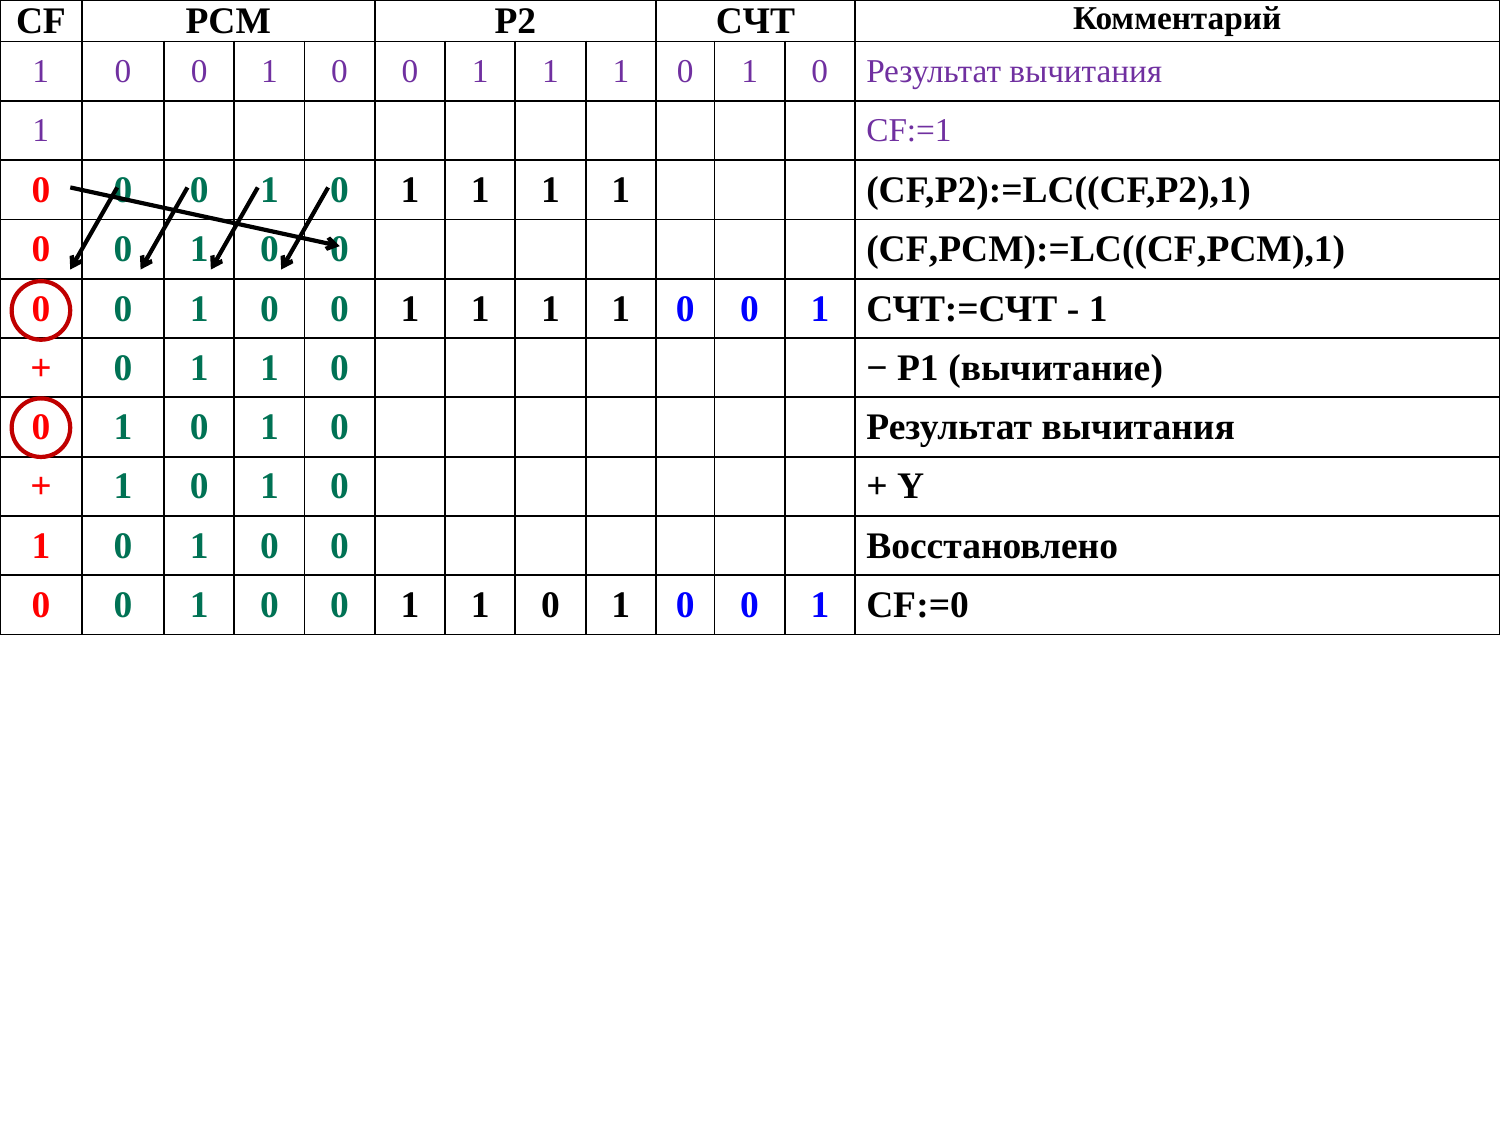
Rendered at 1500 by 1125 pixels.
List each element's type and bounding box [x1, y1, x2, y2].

table_cell [657, 398, 714, 456]
table_cell [657, 161, 714, 219]
table_cell [657, 42, 714, 100]
table_cell [235, 253, 304, 278]
table_cell [52, 280, 81, 337]
table_cell [54, 398, 81, 456]
table_cell [376, 458, 444, 515]
text_box [9, 279, 73, 342]
table_cell [587, 42, 655, 100]
table_cell [235, 458, 304, 515]
table_cell [587, 398, 655, 456]
table_cell [516, 576, 585, 634]
table_cell [1, 339, 81, 396]
table_cell [786, 398, 854, 456]
table_cell [657, 220, 714, 278]
table_cell [165, 102, 233, 159]
table_cell [446, 576, 514, 634]
table_cell [83, 398, 163, 456]
table_cell [83, 339, 163, 396]
table_cell [376, 161, 444, 219]
table_cell [376, 280, 444, 337]
table_cell [587, 280, 655, 337]
table_cell [376, 42, 444, 100]
table_cell [715, 398, 784, 456]
table_cell [1, 398, 28, 456]
table_header [856, 1, 1499, 41]
table_cell [715, 161, 784, 219]
table_cell [516, 220, 585, 278]
table_cell [305, 280, 374, 337]
table_cell [165, 253, 233, 278]
table_cell [446, 458, 514, 515]
table_cell [856, 458, 1499, 515]
table_cell [516, 398, 585, 456]
table_cell [376, 398, 444, 456]
table_cell [446, 161, 514, 219]
table_cell [786, 220, 854, 278]
table_cell [516, 161, 585, 219]
table_cell [516, 458, 585, 515]
table_cell [235, 42, 304, 100]
table_cell [856, 280, 1499, 337]
table_cell [786, 458, 854, 515]
table_cell [587, 576, 655, 634]
table_cell [165, 398, 233, 456]
table_cell [715, 280, 784, 337]
table_cell [1, 161, 81, 219]
table_cell [1, 102, 81, 159]
table_cell [83, 42, 163, 100]
table_cell [83, 458, 163, 515]
table_cell [446, 339, 514, 396]
table_cell [165, 280, 233, 337]
table_cell [856, 42, 1499, 100]
table_cell [715, 220, 784, 278]
text_box [9, 396, 73, 460]
table_cell [1, 42, 81, 100]
table_cell [305, 339, 374, 396]
table_cell [587, 220, 655, 278]
table_cell [657, 102, 714, 159]
table_cell [165, 458, 233, 515]
table_cell [657, 280, 714, 337]
table_cell [376, 576, 444, 634]
table_cell [1, 517, 81, 574]
table_cell [715, 42, 784, 100]
table_cell [516, 517, 585, 574]
table_cell [305, 42, 374, 100]
table_cell [657, 458, 714, 515]
table_cell [83, 576, 163, 634]
table_cell [1, 220, 81, 278]
table_cell [786, 339, 854, 396]
table_cell [786, 517, 854, 574]
table_cell [856, 517, 1499, 574]
table_cell [235, 398, 304, 456]
table_cell [715, 339, 784, 396]
table_cell [1, 458, 81, 515]
table_cell [715, 102, 784, 159]
table_cell [715, 458, 784, 515]
table_cell [1, 576, 81, 634]
table_cell [165, 161, 233, 186]
table_cell [376, 102, 444, 159]
table_cell [657, 576, 714, 634]
table_cell [657, 339, 714, 396]
table_cell [856, 220, 1499, 278]
table_cell [165, 339, 233, 396]
table_cell [305, 517, 374, 574]
table_cell [786, 280, 854, 337]
table_cell [305, 458, 374, 515]
text_box [52, 186, 347, 253]
table_header [1, 1, 81, 41]
table_cell [446, 517, 514, 574]
table_cell [587, 102, 655, 159]
table_cell [516, 280, 585, 337]
table_cell [587, 517, 655, 574]
table_cell [856, 102, 1499, 159]
table_cell [516, 339, 585, 396]
table_cell [587, 339, 655, 396]
table_cell [376, 339, 444, 396]
table_cell [786, 42, 854, 100]
table_cell [235, 576, 304, 634]
table_cell [83, 161, 163, 186]
table_cell [165, 576, 233, 634]
table_cell [235, 339, 304, 396]
table_cell [446, 280, 514, 337]
table_cell [657, 517, 714, 574]
table_cell [83, 280, 163, 337]
table_cell [376, 517, 444, 574]
text_box [197, 186, 201, 199]
table_cell [587, 161, 655, 219]
table_cell [165, 42, 233, 100]
table_cell [235, 280, 304, 337]
table_cell [305, 576, 374, 634]
table_cell [856, 576, 1499, 634]
table_cell [587, 458, 655, 515]
table_cell [83, 253, 163, 278]
table_cell [1, 280, 30, 337]
table_cell [856, 161, 1499, 219]
table_cell [786, 102, 854, 159]
table_header [376, 1, 655, 41]
table_cell [305, 398, 374, 456]
table_cell [715, 517, 784, 574]
table_cell [235, 102, 304, 159]
text_box [337, 186, 341, 200]
table_cell [786, 576, 854, 634]
table_cell [446, 42, 514, 100]
table_cell [235, 517, 304, 574]
text_box [121, 239, 125, 253]
table_cell [446, 398, 514, 456]
table_cell [305, 102, 374, 159]
table_cell [305, 220, 374, 278]
table_header [83, 1, 374, 41]
table_cell [83, 102, 163, 159]
table_cell [856, 398, 1499, 456]
table_cell [165, 517, 233, 574]
table_header [657, 1, 854, 41]
table_cell [715, 576, 784, 634]
table_cell [516, 102, 585, 159]
table_cell [376, 220, 444, 278]
table_cell [235, 161, 304, 186]
table_cell [786, 161, 854, 219]
table_cell [516, 42, 585, 100]
table_cell [446, 102, 514, 159]
table_cell [83, 517, 163, 574]
table_cell [446, 220, 514, 278]
table_cell [305, 161, 374, 219]
text_box [267, 239, 271, 253]
table_cell [856, 339, 1499, 396]
